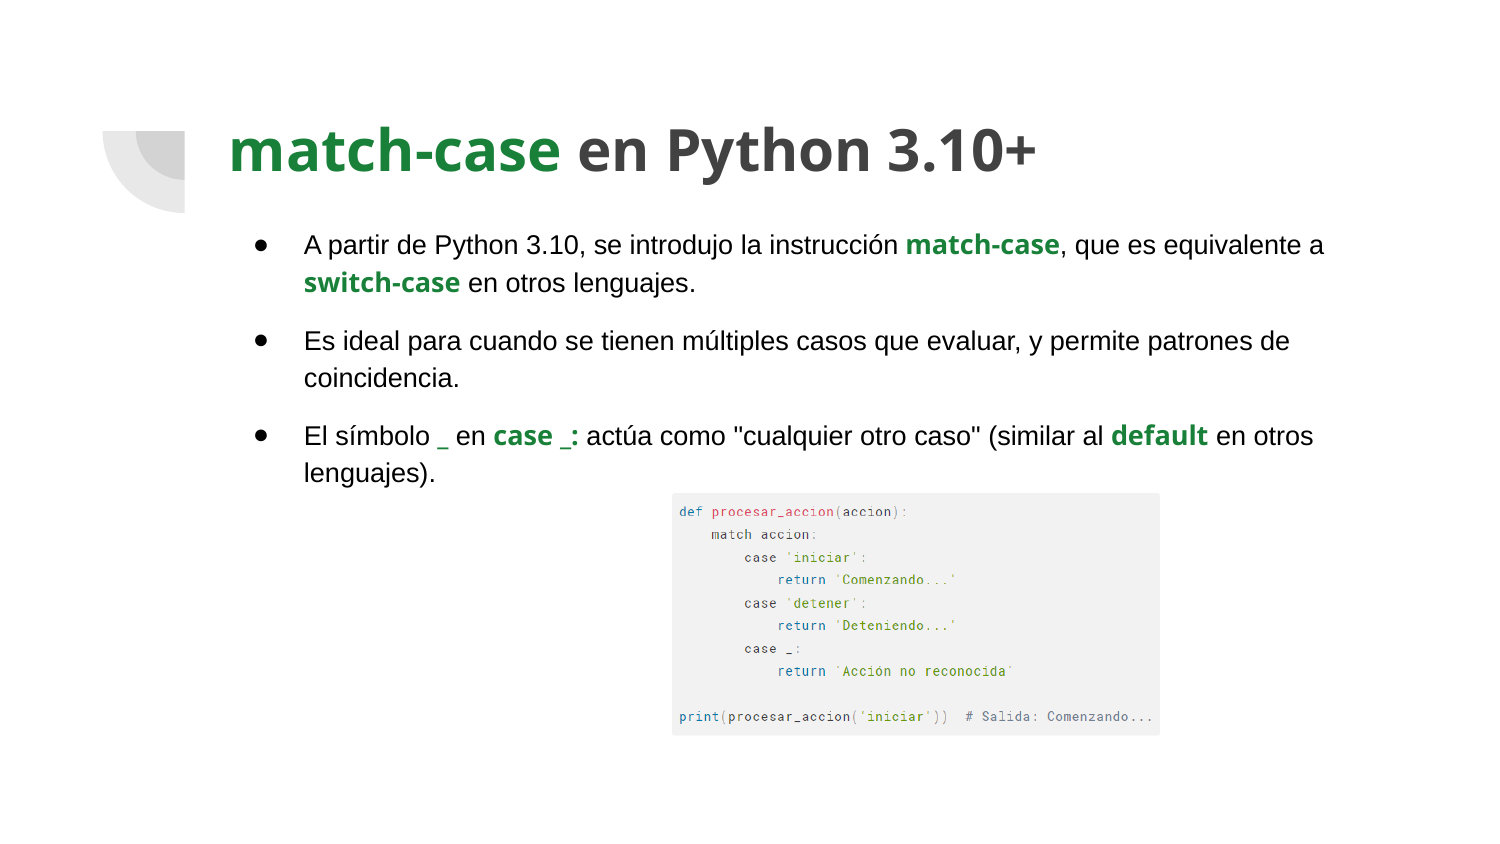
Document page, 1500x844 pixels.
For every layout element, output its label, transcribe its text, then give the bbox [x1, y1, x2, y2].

title match-case en Python 3.10+ [213, 98, 1368, 208]
list A partir de Python 3.10, se introdujo la instrucción match-case, que es equivalente a switch-case en otros lenguajes. Es ideal para cuando se tienen múltiples casos que evaluar, y permite patrones de coincidencia. El símbolo _ en case _: actúa como "cualquier otro caso" (similar al default en otros lenguajes). [213, 208, 1368, 744]
picture [666, 490, 1168, 744]
